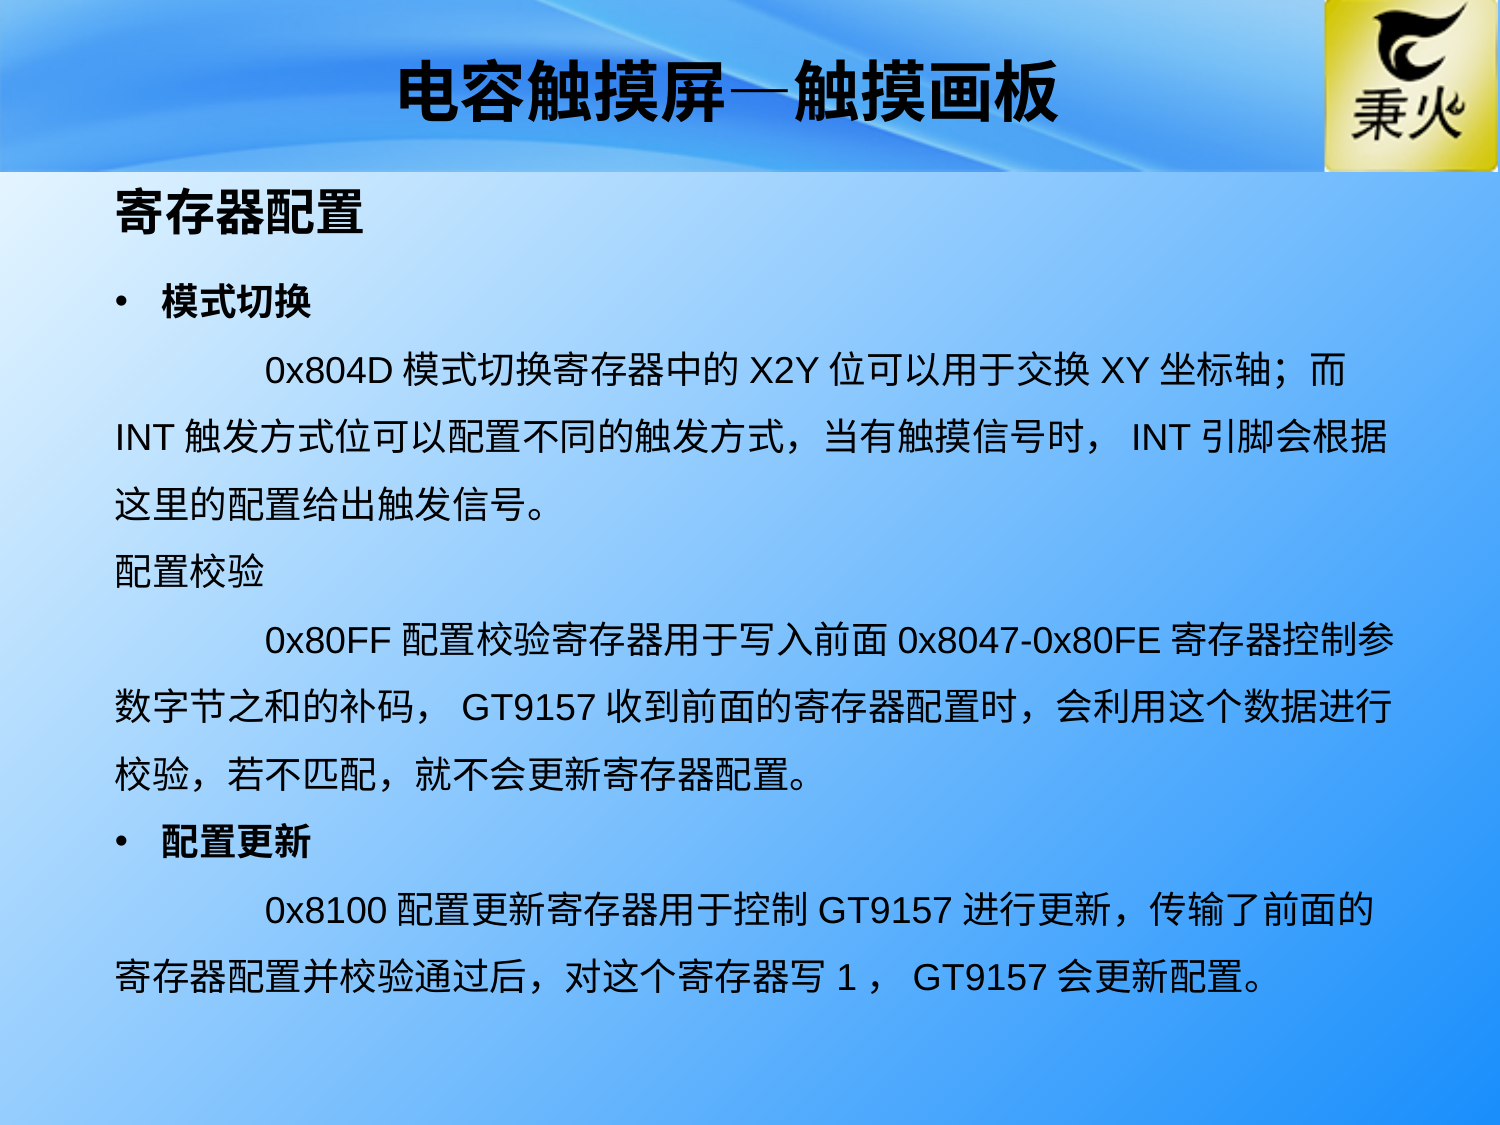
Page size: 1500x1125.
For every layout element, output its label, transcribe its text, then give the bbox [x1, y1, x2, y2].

text_box 模式切换 0x804D模式切换寄存器中的X2Y位可以用于交换XY坐标轴；而INT触发方式位可以配置不同的触发方式，当有触摸信号时，INT引脚会根据这里的配置给出触发信号。 配置校验 0x80FF配置校验寄存器用于写入前面0x8047-0x80FE寄存器控制参数字节之和的补码，GT9157收到前面的寄存器配置时，会利用这个数据进行校验，若不匹配，就不会更新寄存器配置。 配置更新 0x8100配置更新寄存器用于控制GT9157进行更新，传输了前面的寄存器配置并校验通过后，对这个寄存器写1，GT9157会更新配置。 [100, 248, 1412, 1006]
picture [0, 0, 1498, 172]
text_box 寄存器配置 [100, 180, 1359, 248]
